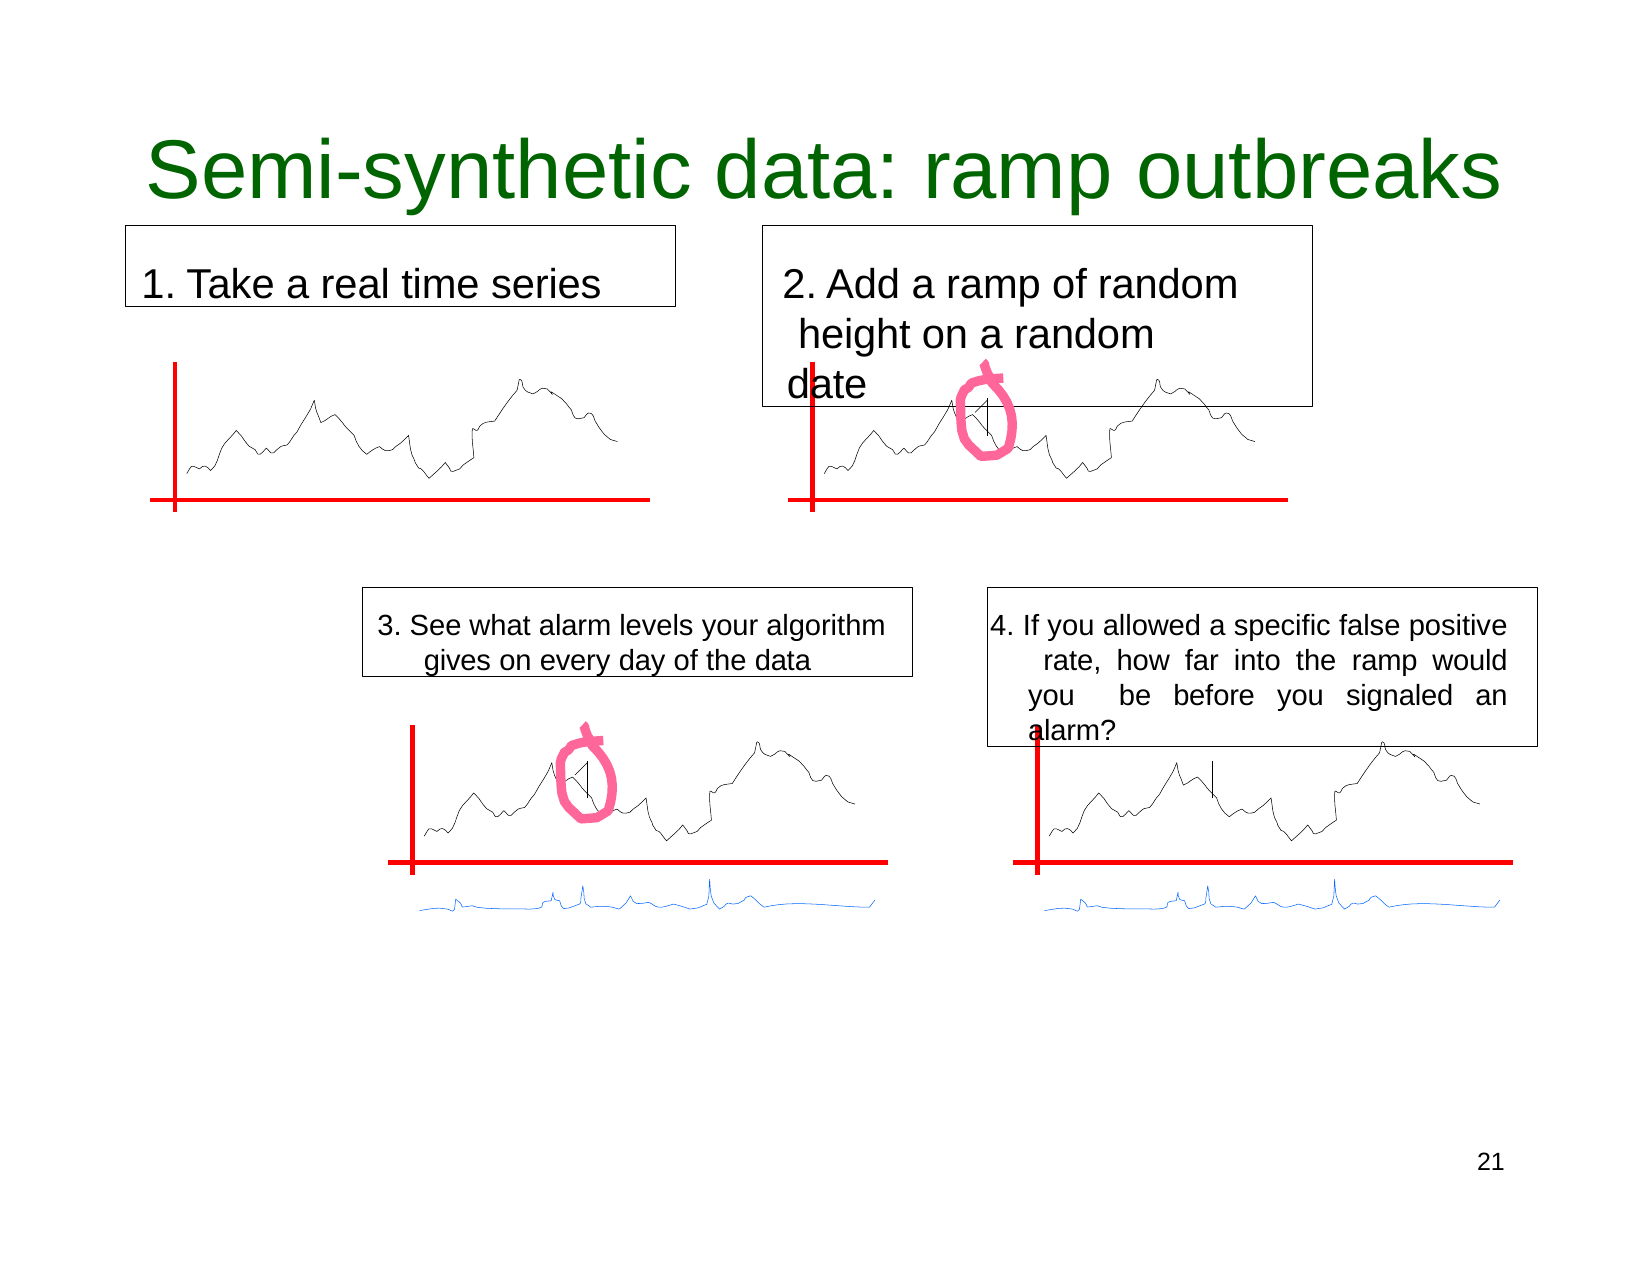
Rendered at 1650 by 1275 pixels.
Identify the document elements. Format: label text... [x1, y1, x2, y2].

text_box 1. Take a real time series [125, 224, 675, 307]
text_box [1044, 879, 1500, 912]
text_box 2. Add a ramp of random height on a random date [762, 224, 1313, 407]
text_box [560, 724, 613, 819]
text_box [424, 741, 855, 841]
text_box 3. See what alarm levels your algorithm gives on every day of the data [362, 587, 913, 677]
text_box [1049, 747, 1480, 841]
text_box [960, 362, 1013, 457]
text_box [419, 879, 875, 912]
text_box 4. If you allowed a specific false positive rate, how far into the ramp would you be before you signaled an alarm? [987, 587, 1538, 747]
title Semi-synthetic data: ramp outbreaks [143, 113, 1506, 328]
slide_number 21 [1472, 1146, 1510, 1275]
text_box [186, 379, 618, 479]
text_box [824, 407, 1255, 479]
